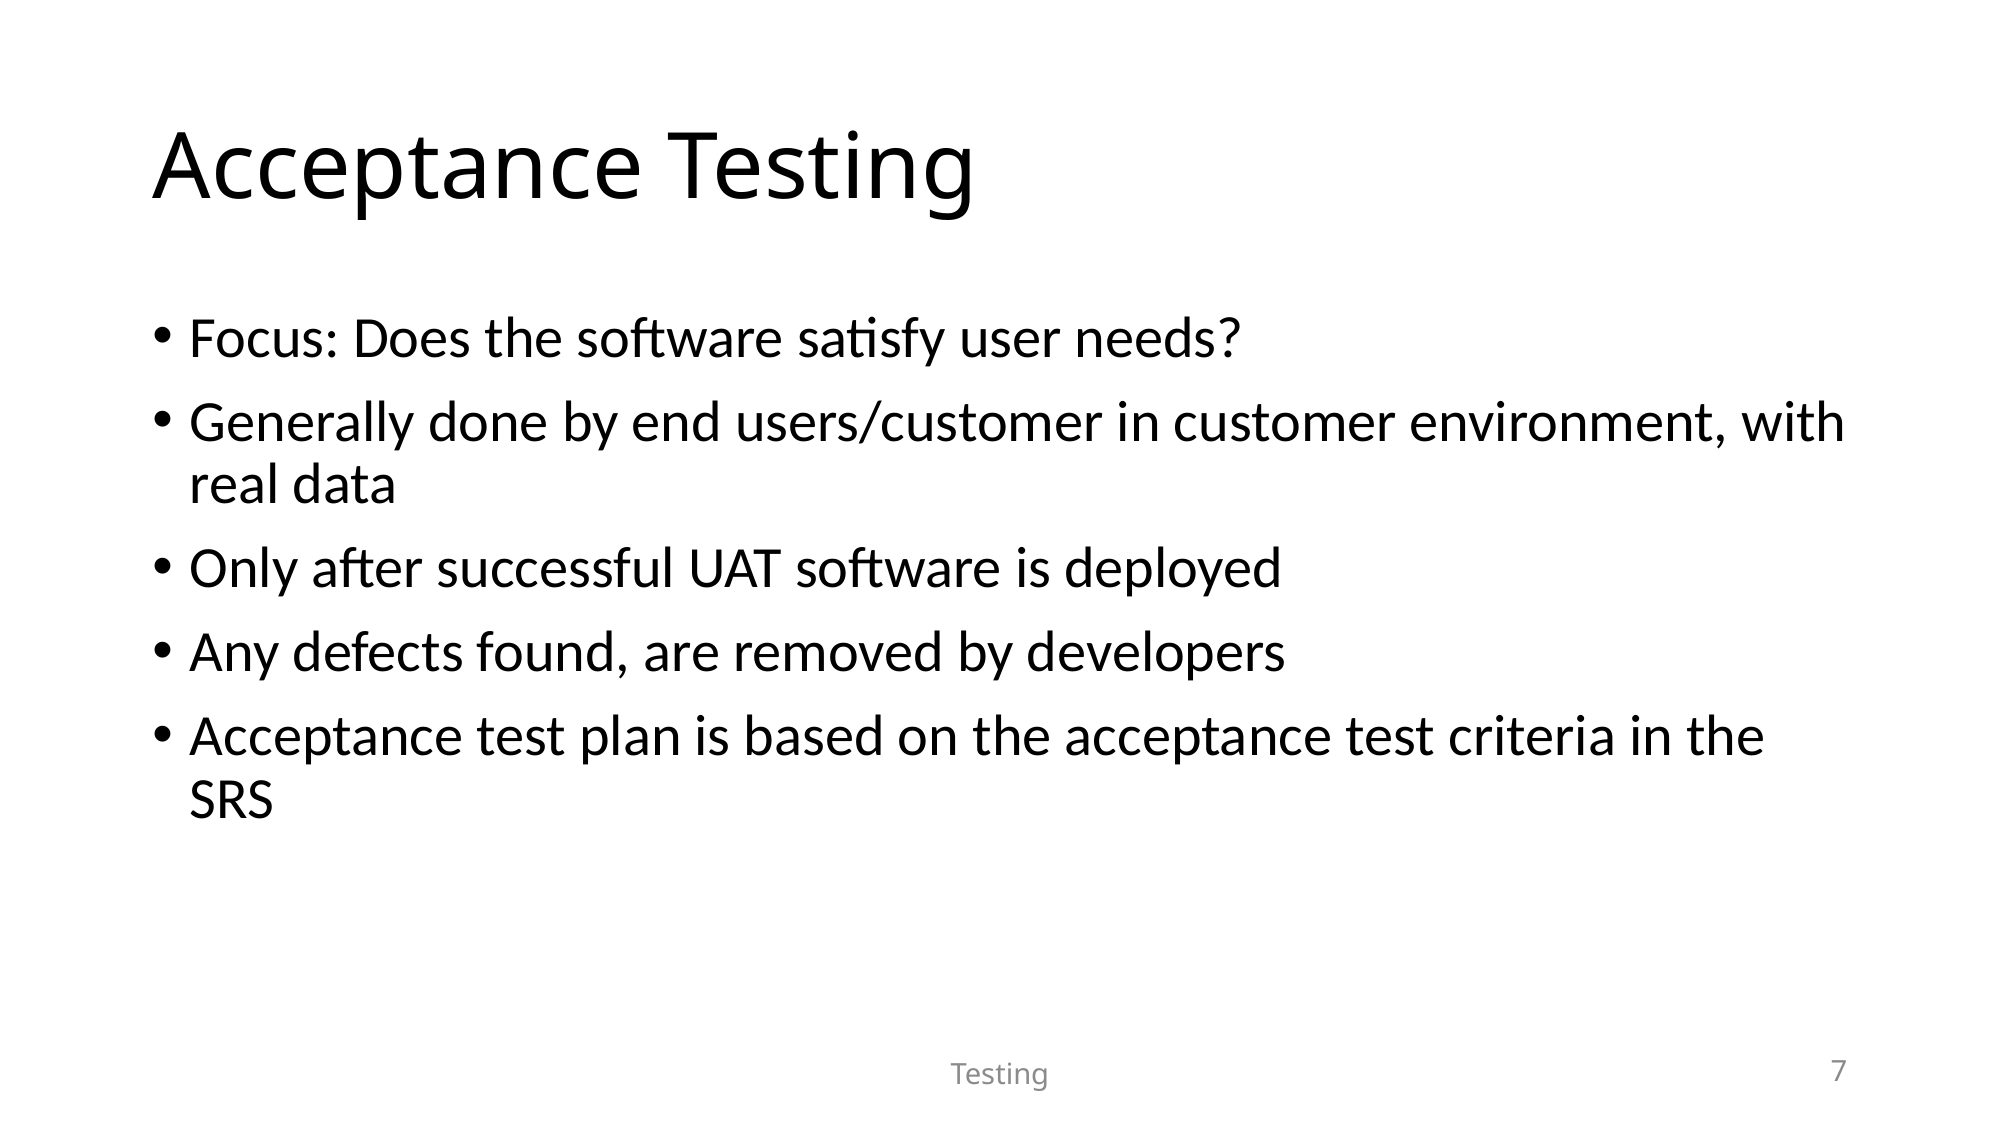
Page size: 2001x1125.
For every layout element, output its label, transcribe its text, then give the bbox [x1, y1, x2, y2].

footer Testing [662, 1042, 1338, 1103]
title Acceptance Testing [137, 59, 1863, 278]
list Focus: Does the software satisfy user needs? Generally done by end users/customer in customer environment, with real data Only after successful UAT software is deployed Any defects found, are removed by developers Acceptance test plan is based on the acceptance test criteria in the SRS [137, 299, 1863, 1014]
slide_number 7 [1412, 1042, 1863, 1103]
